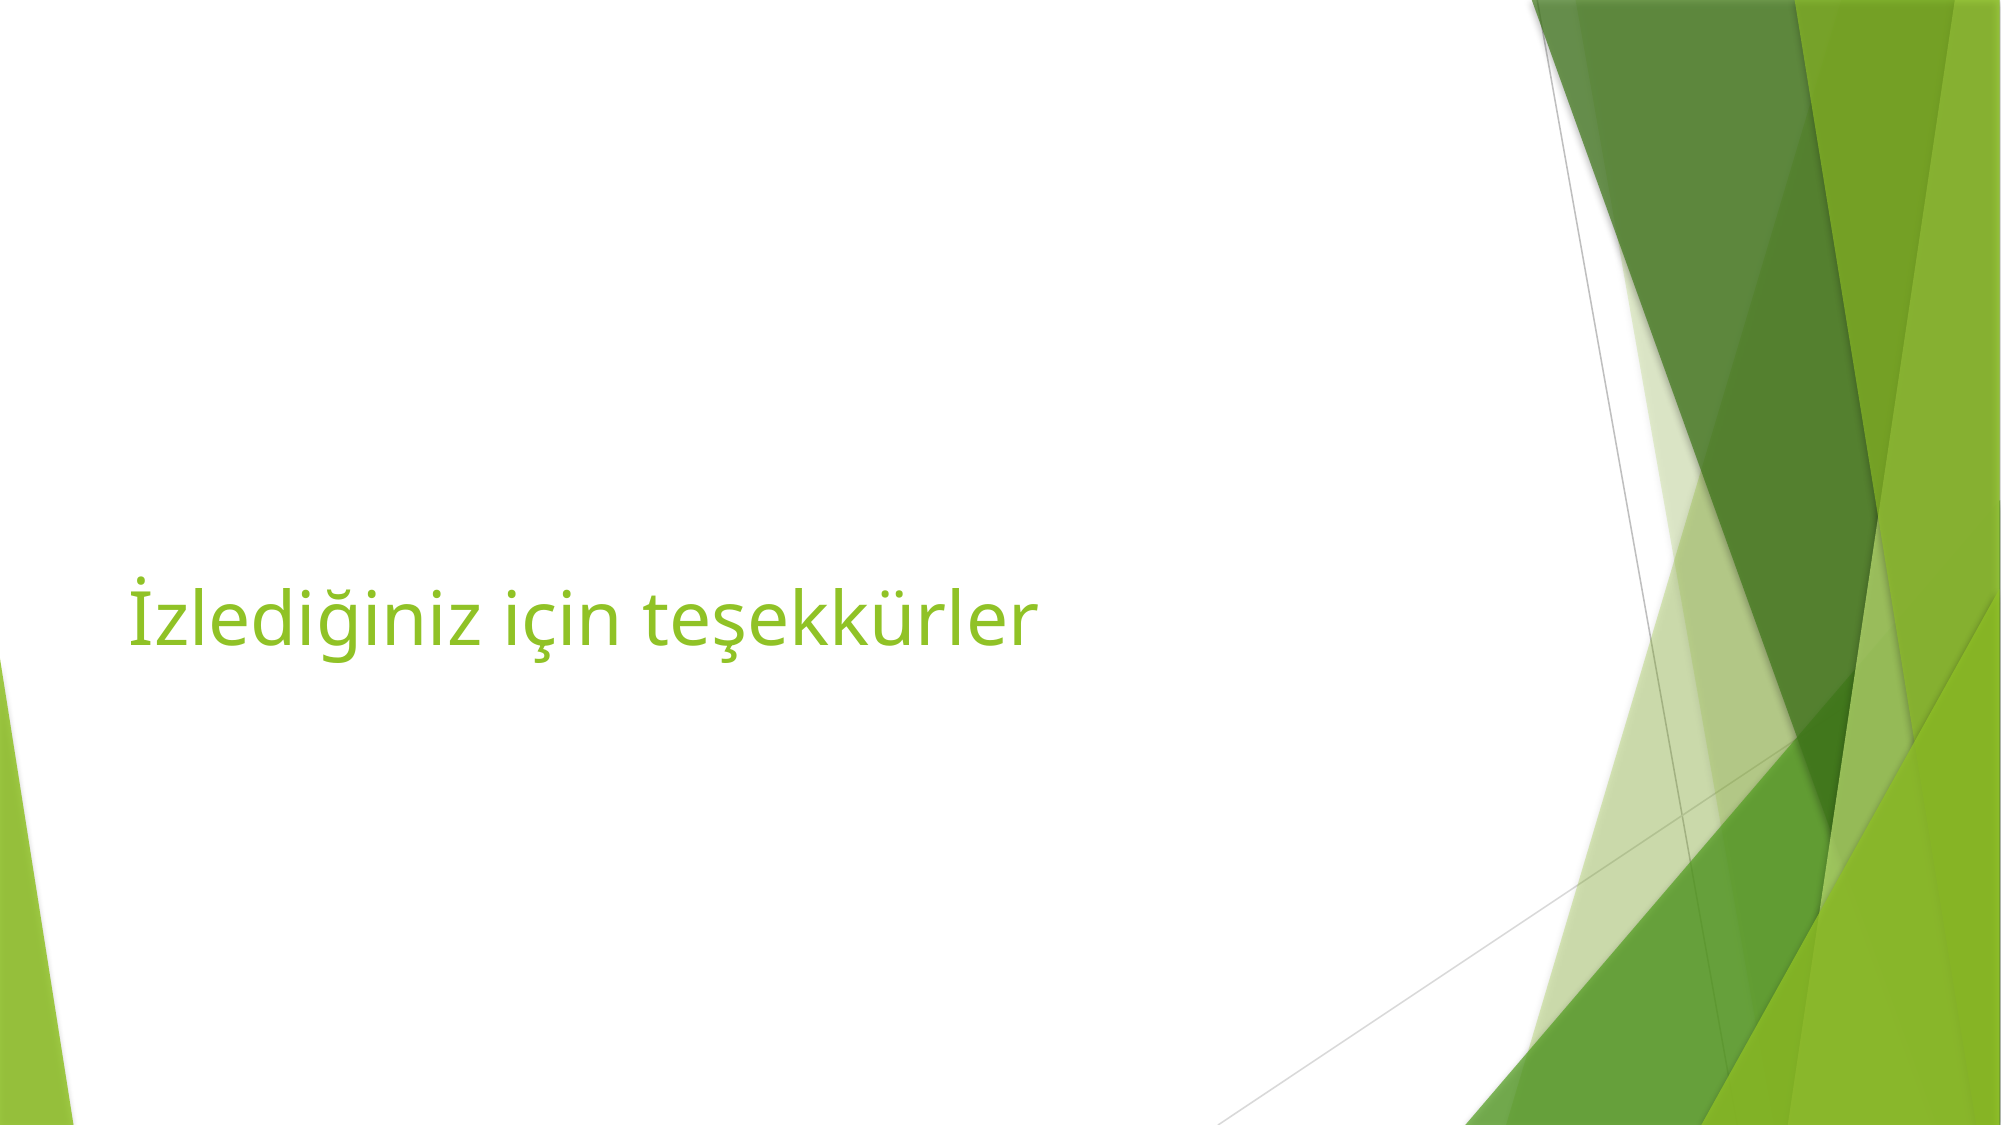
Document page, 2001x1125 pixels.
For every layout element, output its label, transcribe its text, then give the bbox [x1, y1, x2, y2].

title İzlediğiniz için teşekkürler [113, 562, 1524, 780]
